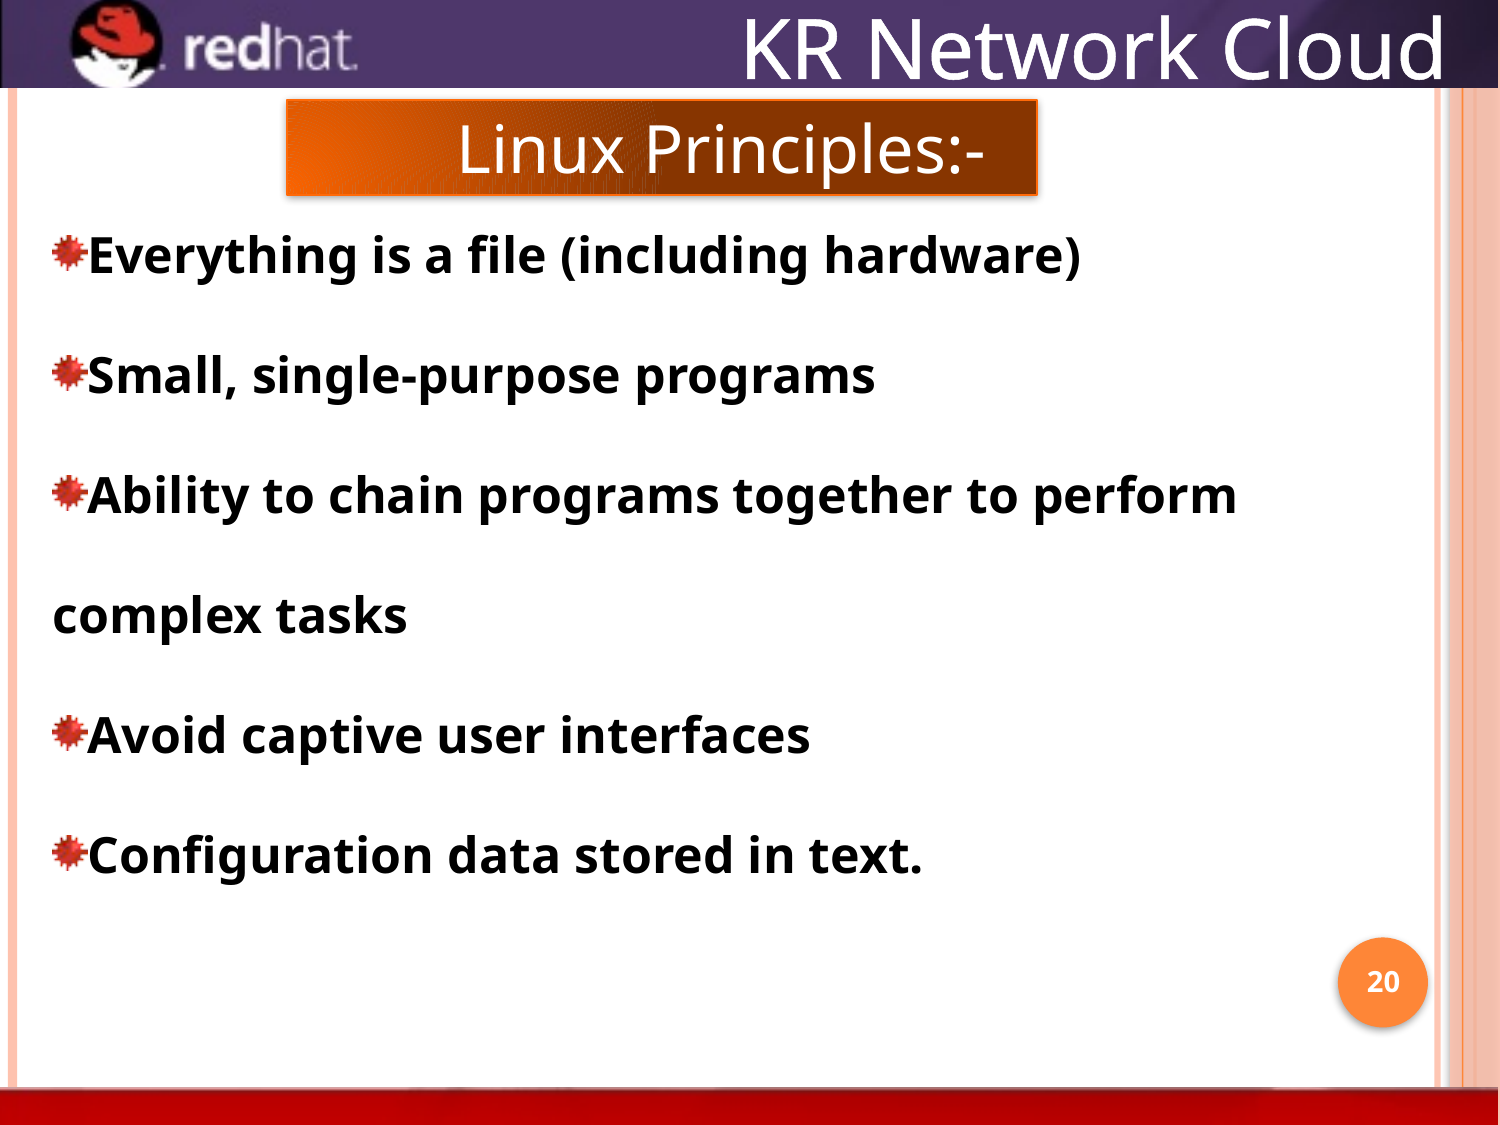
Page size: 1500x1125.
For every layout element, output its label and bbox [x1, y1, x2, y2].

text_box [0, 0, 1500, 1125]
